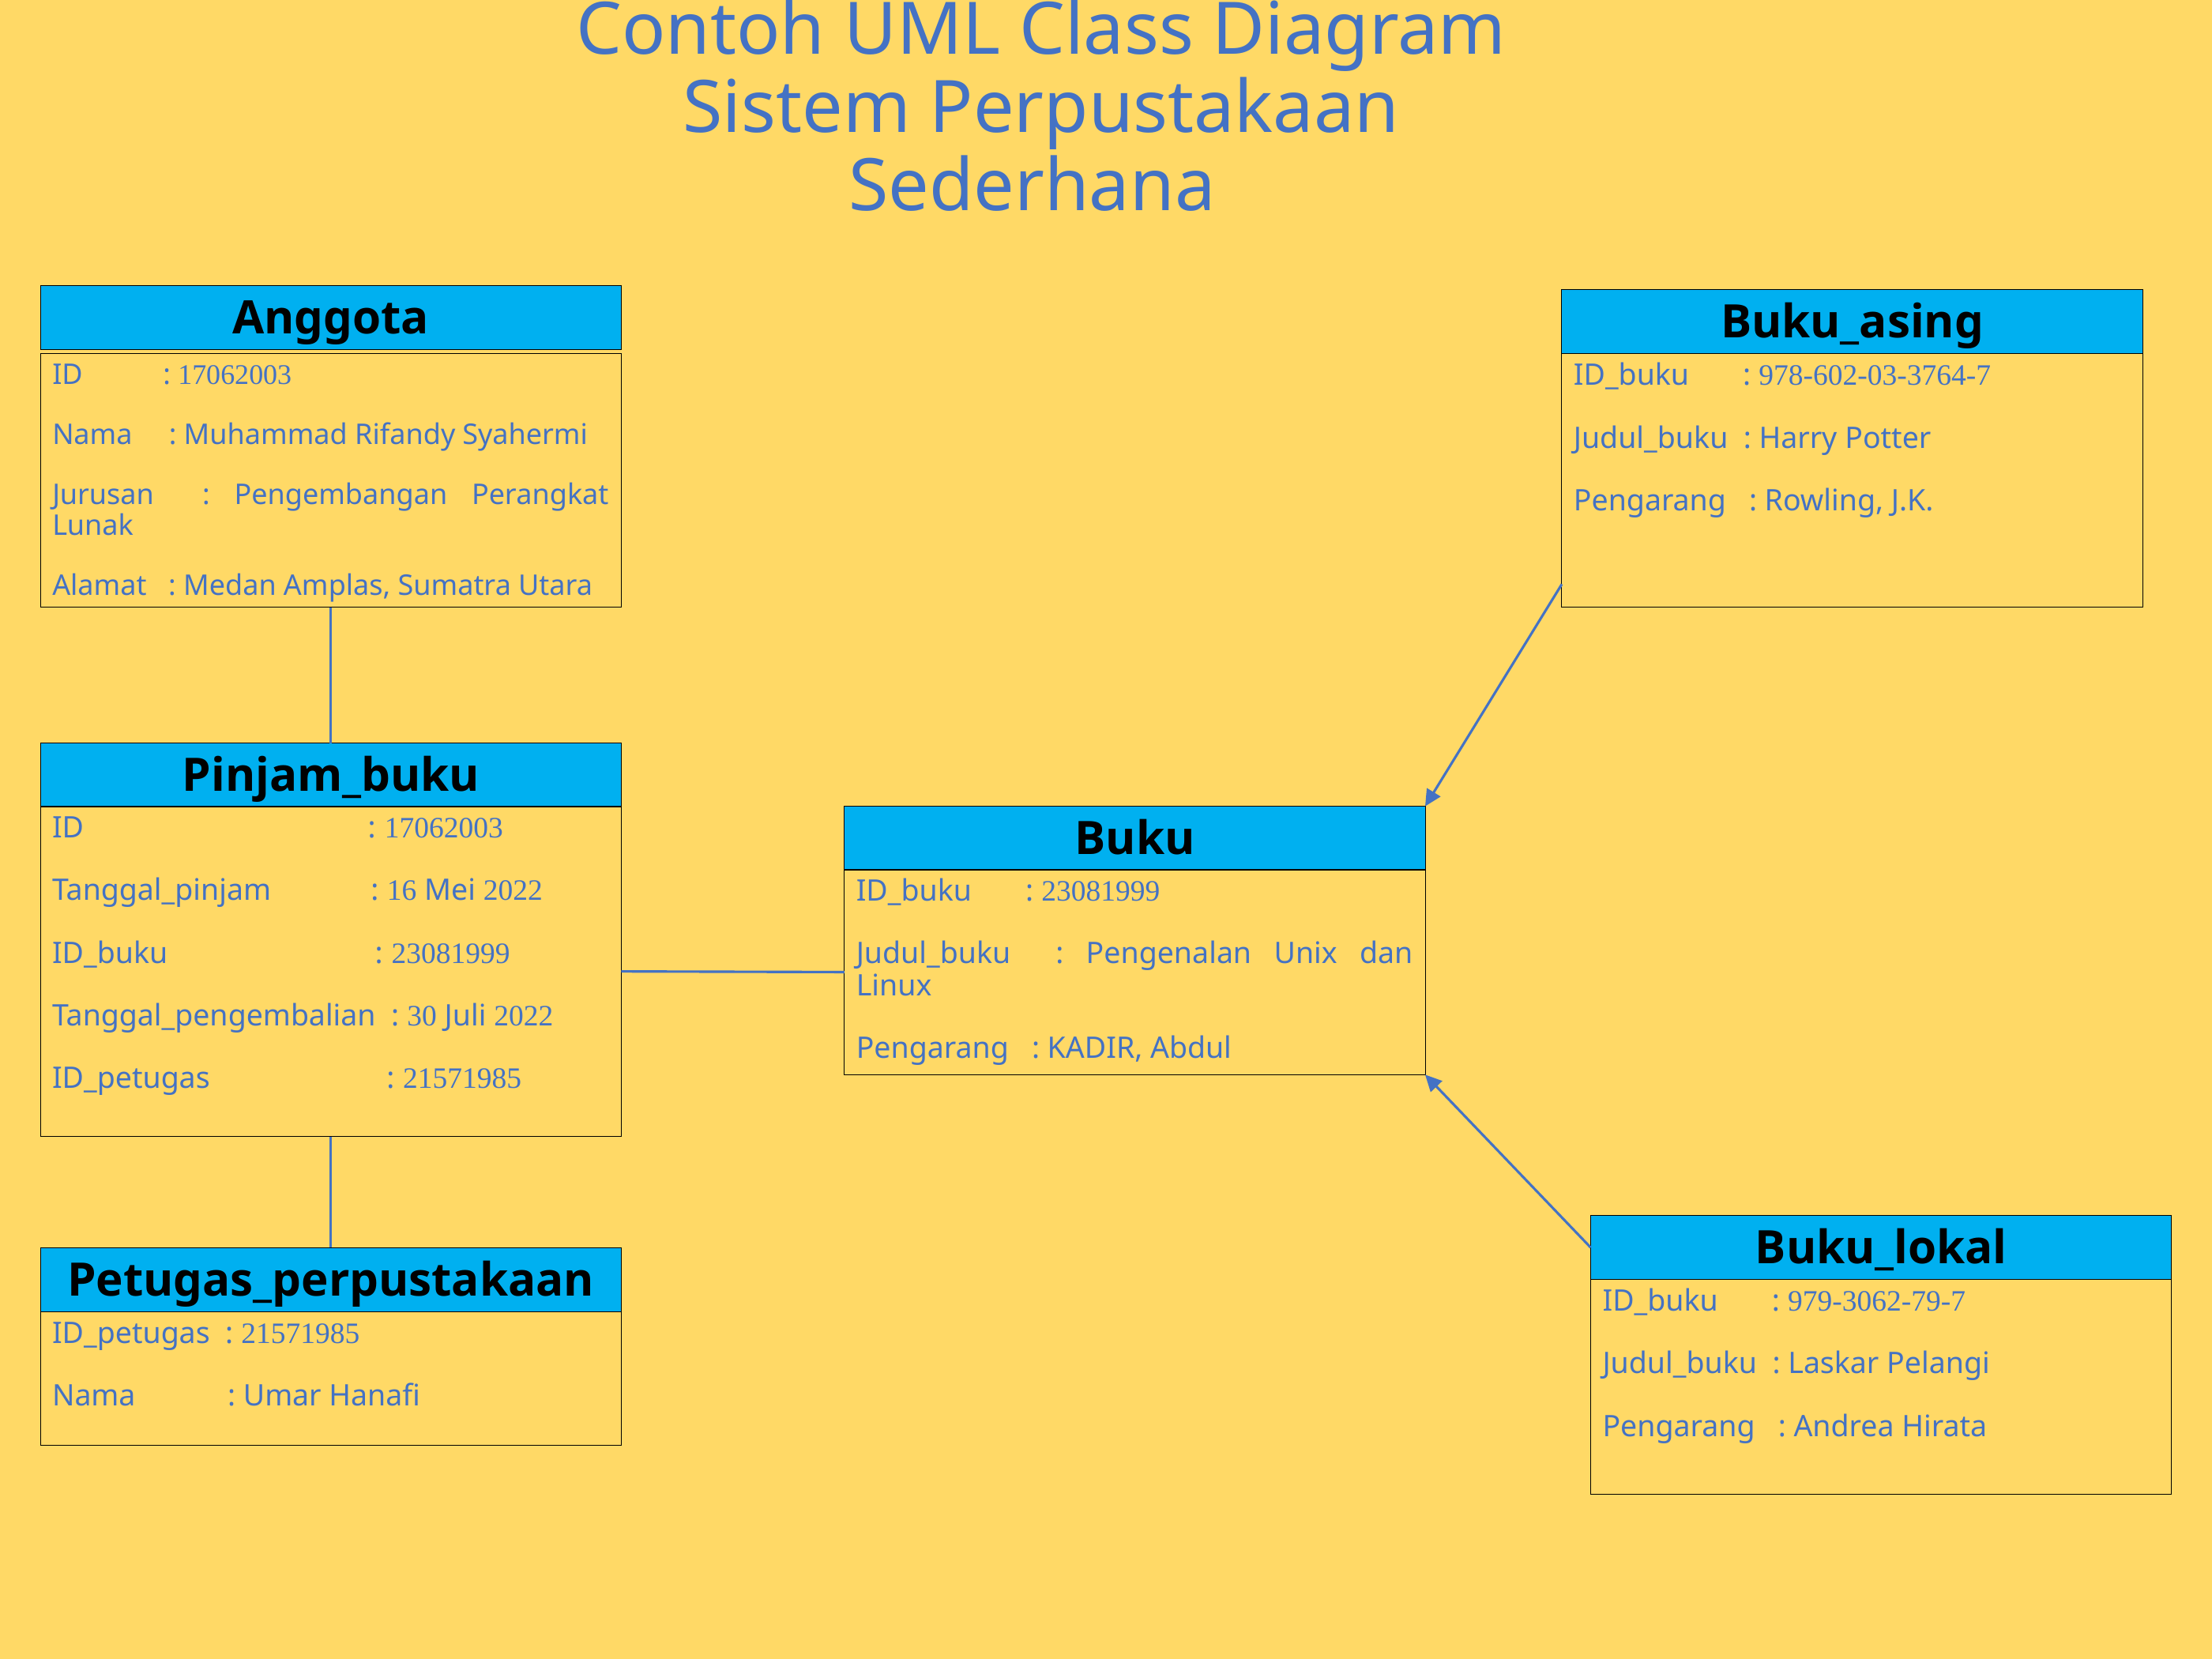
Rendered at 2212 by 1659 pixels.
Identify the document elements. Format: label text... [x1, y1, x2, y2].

list Anggota [40, 285, 622, 350]
text_box ID_petugas : 21571985 Nama : Umar Hanafi [40, 1311, 622, 1446]
text_box Pinjam_buku [40, 743, 622, 806]
text_box Buku_asing [1561, 289, 2143, 353]
text_box ID : 17062003 Tanggal_pinjam : 16 Mei 2022 ID_buku : 23081999 Tanggal_pengembalian : 30 Juli 2022 ID_petugas : 21571985 [40, 806, 622, 1137]
text_box Buku [844, 806, 1426, 869]
text_box ID_buku : 978-602-03-3764-7 Judul_buku : Harry Potter Pengarang : Rowling, J.K. [1561, 353, 2143, 608]
text_box Contoh UML Class Diagram Sistem Perpustakaan Sederhana [482, 33, 1601, 184]
text_box Petugas_perpustakaan [40, 1247, 622, 1311]
text_box Buku_lokal [1590, 1215, 2172, 1280]
text_box ID_buku : 23081999 Judul_buku : Pengenalan Unix dan Linux Pengarang : KADIR, Abdul [844, 869, 1426, 1075]
text_box ID_buku : 979-3062-79-7 Judul_buku : Laskar Pelangi Pengarang : Andrea Hirata [1590, 1280, 2172, 1495]
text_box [1425, 1074, 1591, 1248]
list ID : 17062003 Nama : Muhammad Rifandy Syahermi Jurusan : Pengembangan Perangkat Lunak Alamat : Medan Amplas, Sumatra Utara [40, 353, 622, 608]
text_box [1425, 584, 1562, 807]
